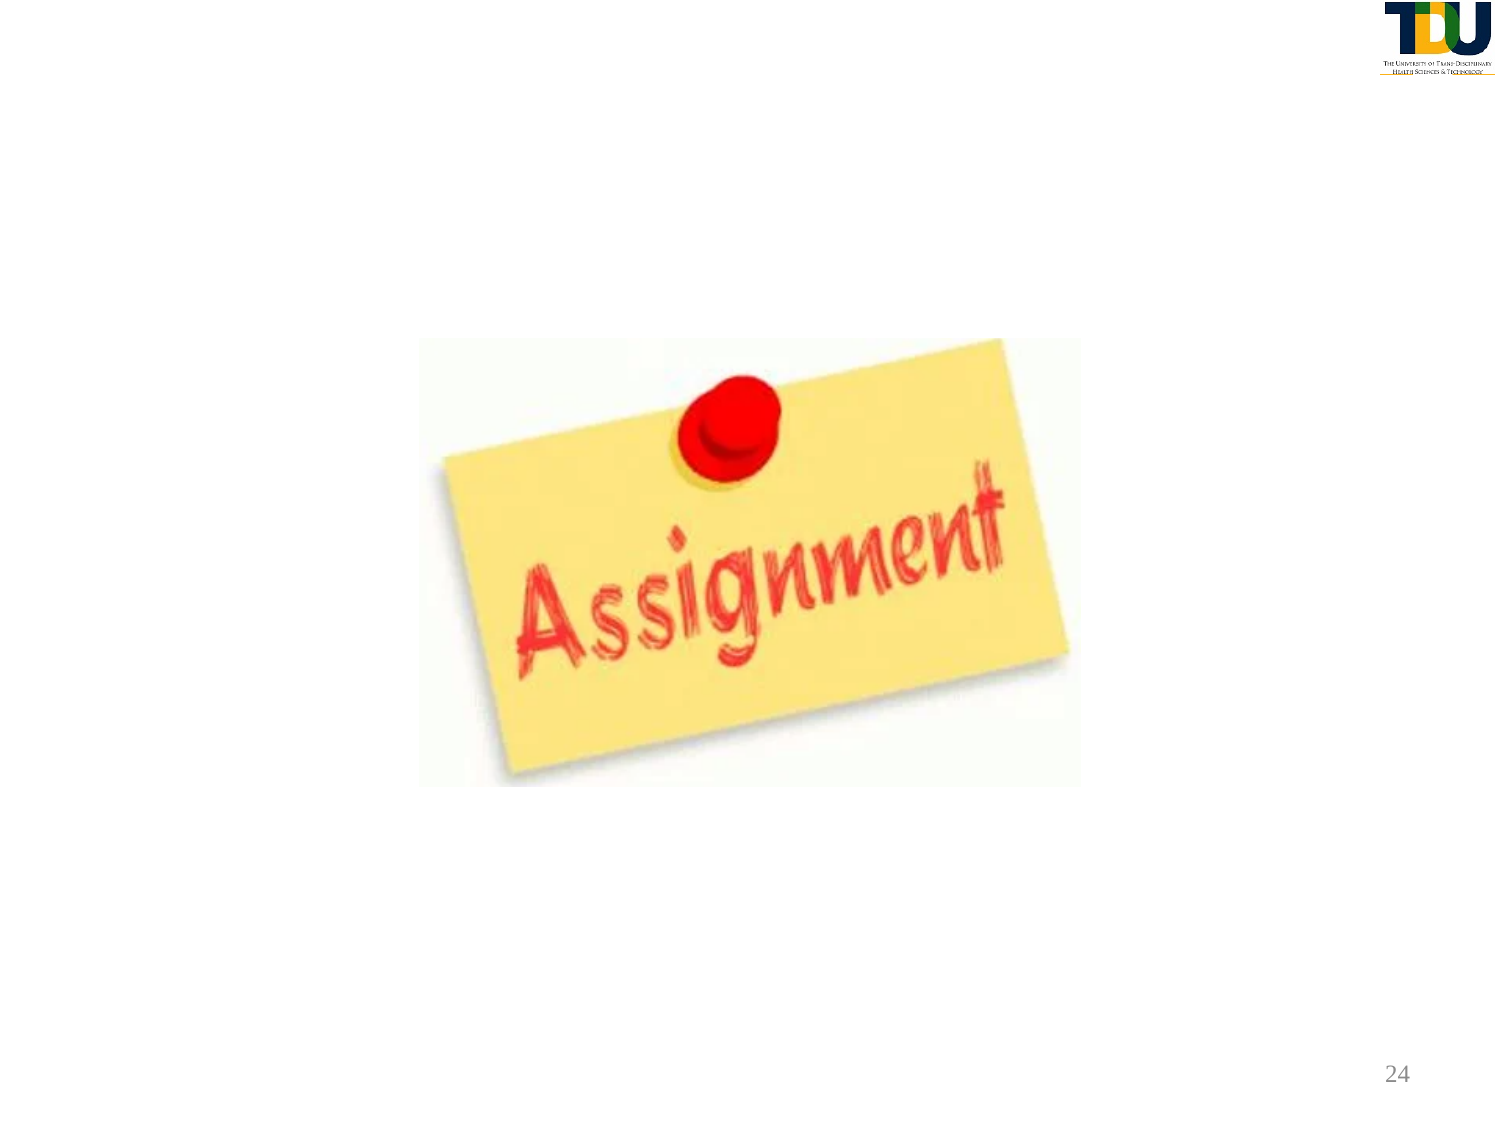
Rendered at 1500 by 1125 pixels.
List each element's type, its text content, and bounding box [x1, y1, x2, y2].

picture [1376, 0, 1495, 75]
picture [419, 337, 1081, 787]
slide_number 24 [1074, 1042, 1425, 1103]
